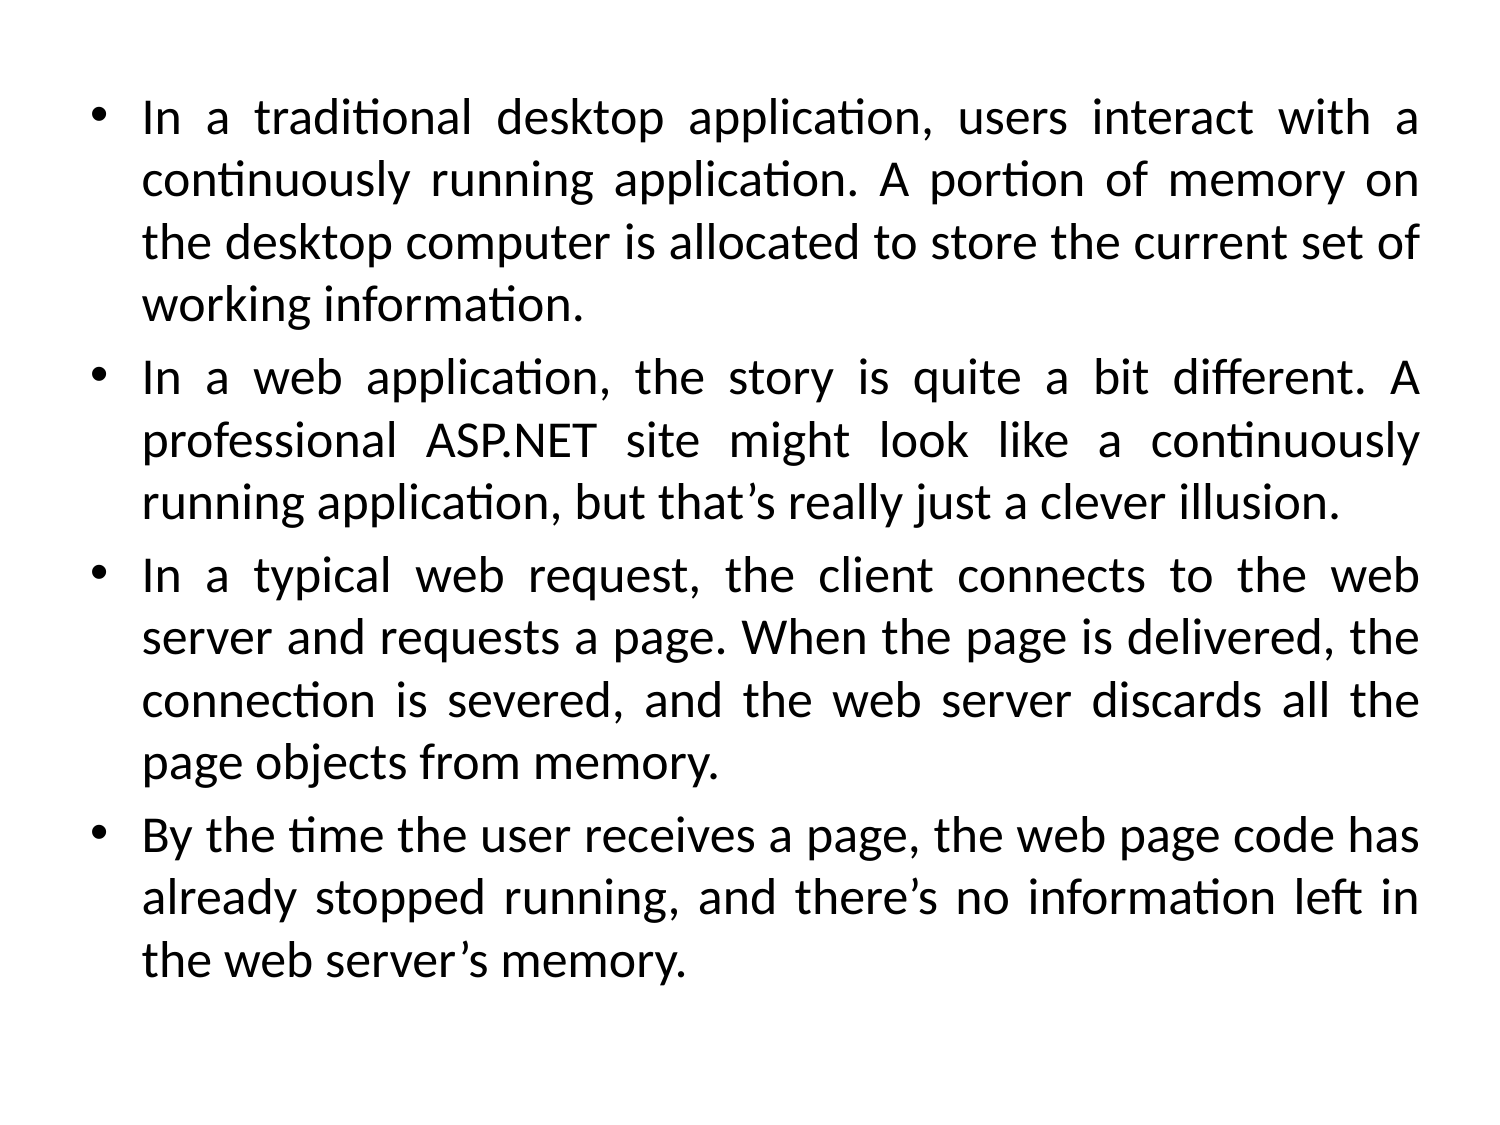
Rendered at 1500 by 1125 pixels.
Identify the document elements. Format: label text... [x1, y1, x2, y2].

list In a traditional desktop application, users interact with a continuously running application. A portion of memory on the desktop computer is allocated to store the current set of working information. In a web application, the story is quite a bit different. A professional ASP.NET site might look like a continuously running application, but that’s really just a clever illusion. In a typical web request, the client connects to the web server and requests a page. When the page is delivered, the connection is severed, and the web server discards all the page objects from memory. By the time the user receives a page, the web page code has already stopped running, and there’s no information left in the web server’s memory. [75, 75, 1438, 1005]
